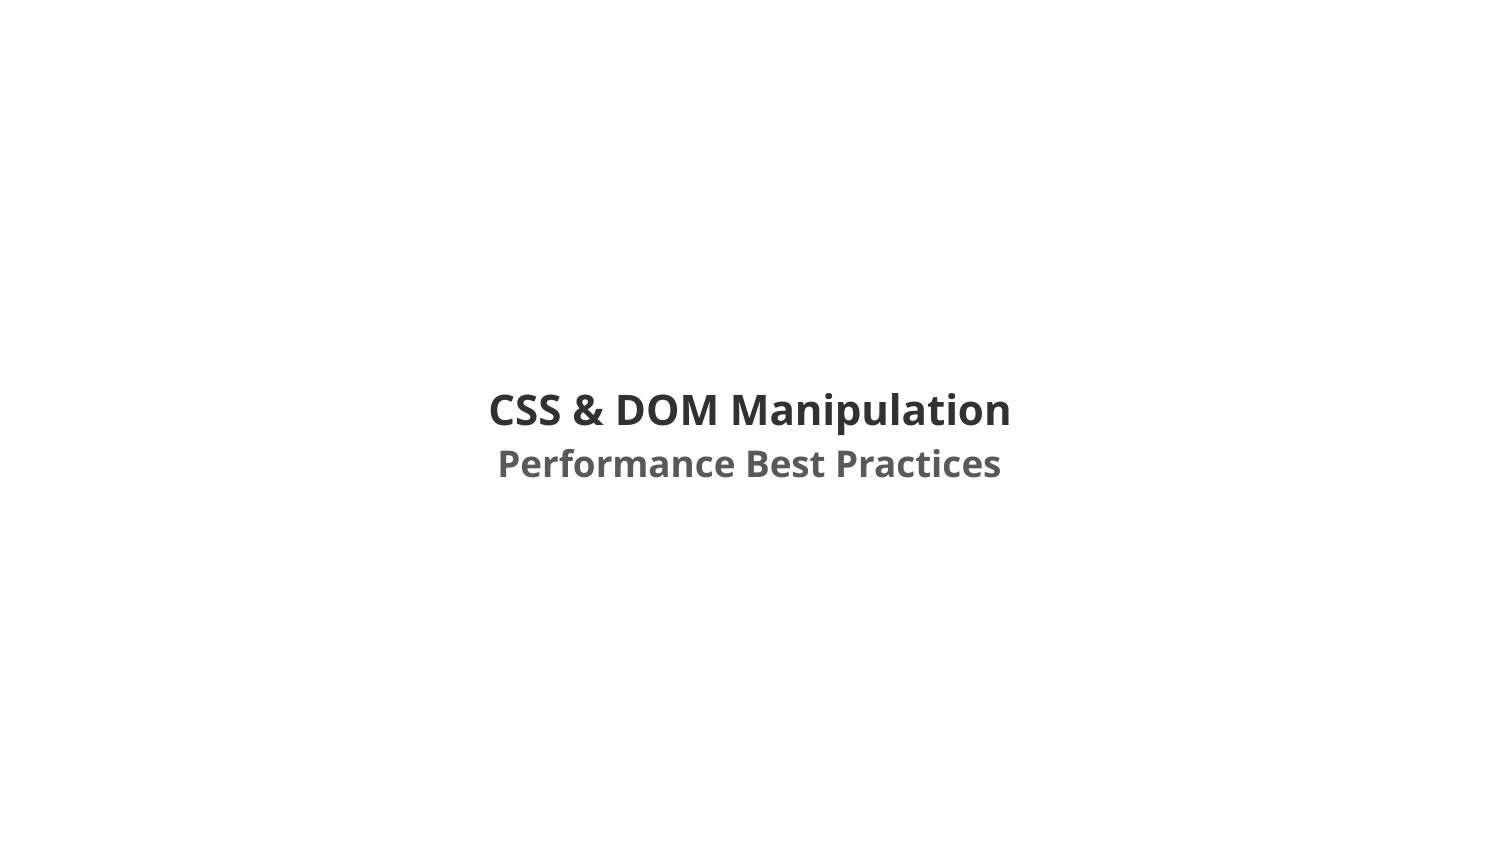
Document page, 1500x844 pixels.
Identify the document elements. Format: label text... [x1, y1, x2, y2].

title CSS & DOM Manipulation Performance Best Practices [51, 365, 1449, 504]
